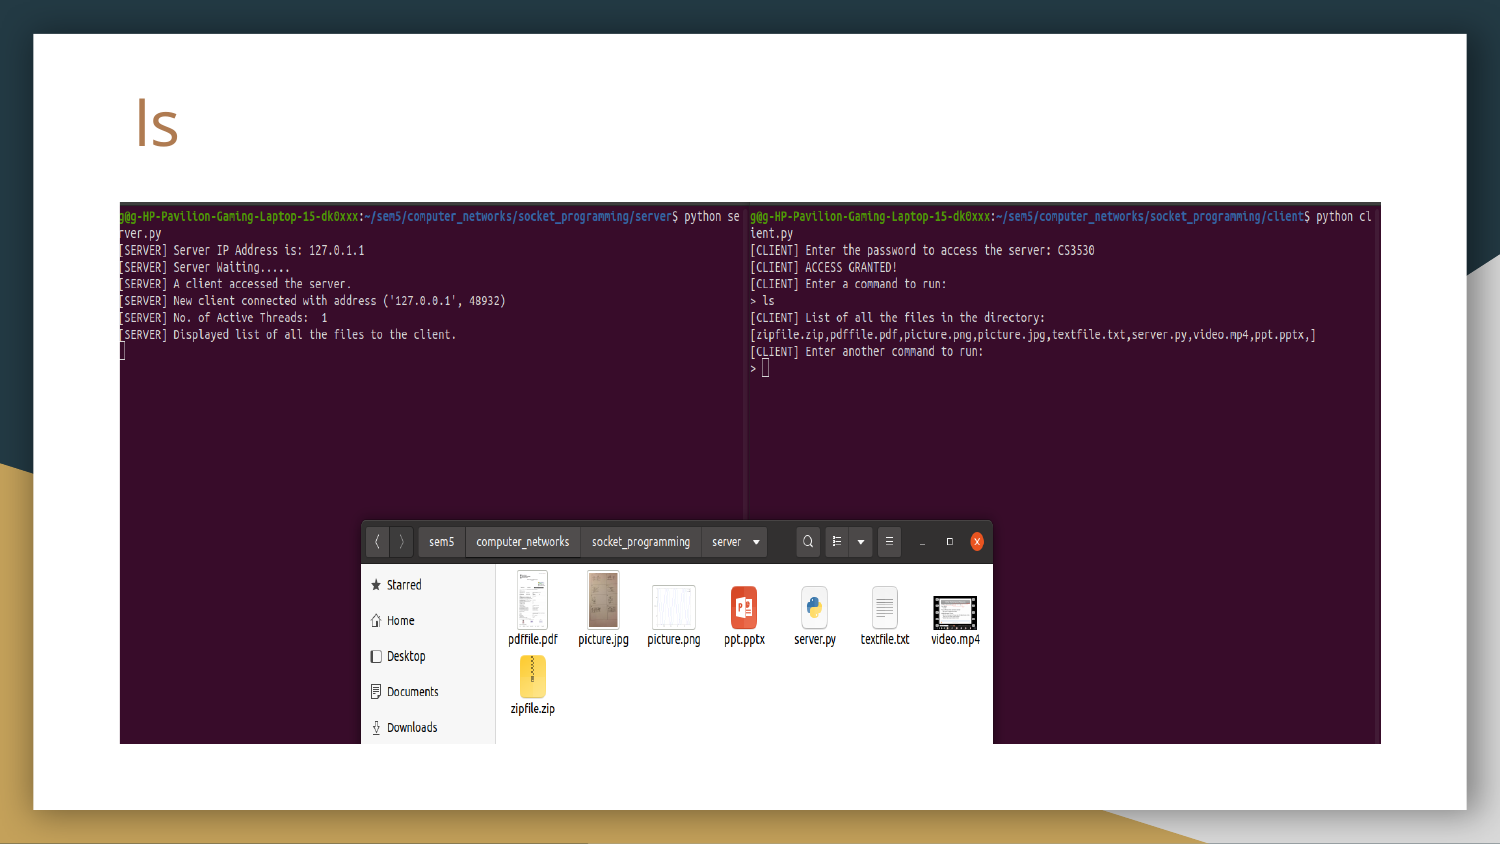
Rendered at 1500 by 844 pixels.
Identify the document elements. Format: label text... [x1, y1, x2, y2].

picture [119, 201, 1389, 744]
title ls [119, 68, 1352, 201]
